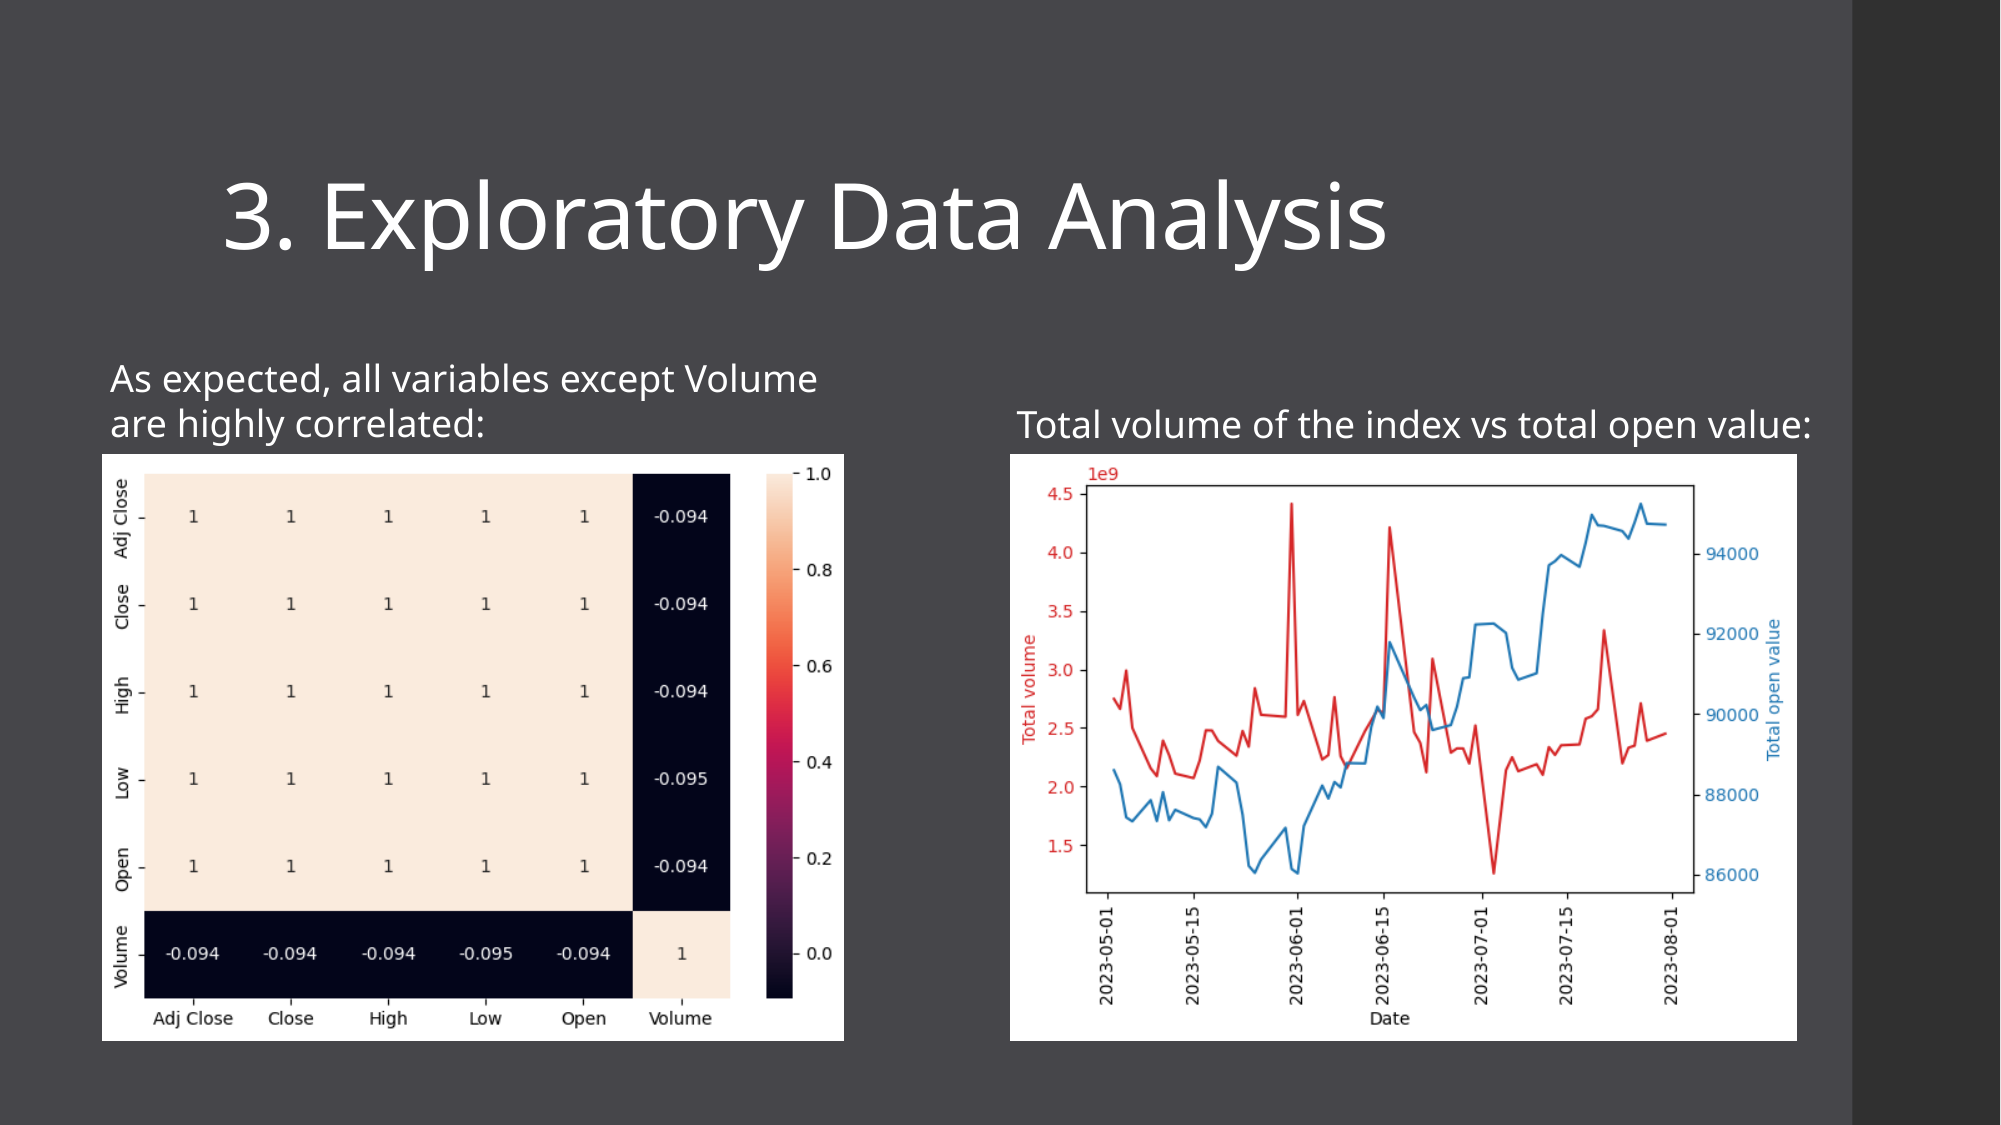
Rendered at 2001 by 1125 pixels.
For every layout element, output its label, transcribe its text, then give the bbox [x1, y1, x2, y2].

text_box As expected, all variables except Volume are highly correlated: [95, 348, 851, 453]
picture [102, 453, 845, 1042]
text_box Total volume of the index vs total open value: [1001, 393, 1831, 454]
title 3. Exploratory Data Analysis [206, 60, 1797, 278]
picture [1010, 453, 1798, 1042]
